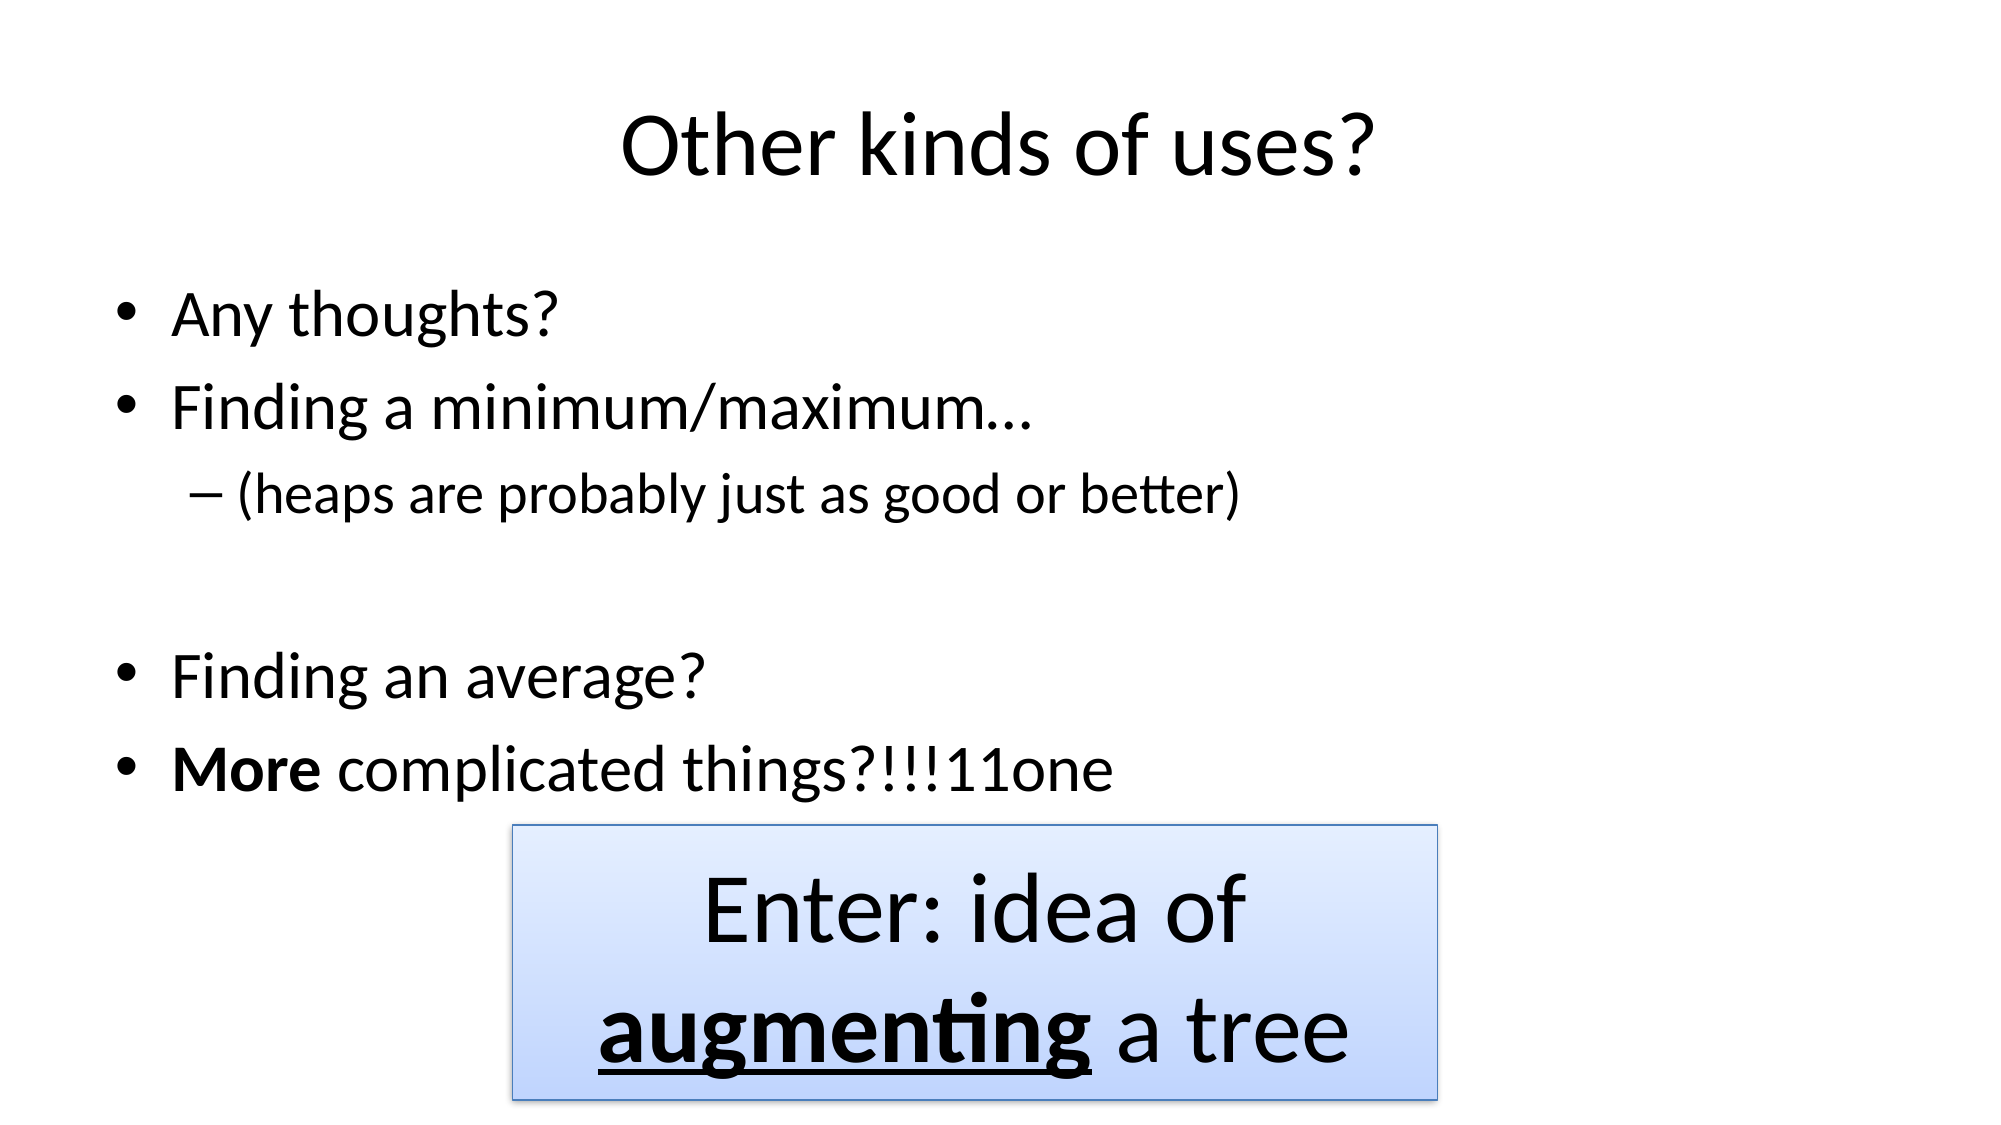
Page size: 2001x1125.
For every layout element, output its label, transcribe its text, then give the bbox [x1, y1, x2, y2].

text_box Enter: idea of augmenting a tree [512, 824, 1438, 1101]
list Any thoughts? Finding a minimum/maximum… (heaps are probably just as good or better) Finding an average? More complicated things?!!!11one [99, 262, 1900, 1005]
title Other kinds of uses? [99, 45, 1900, 233]
